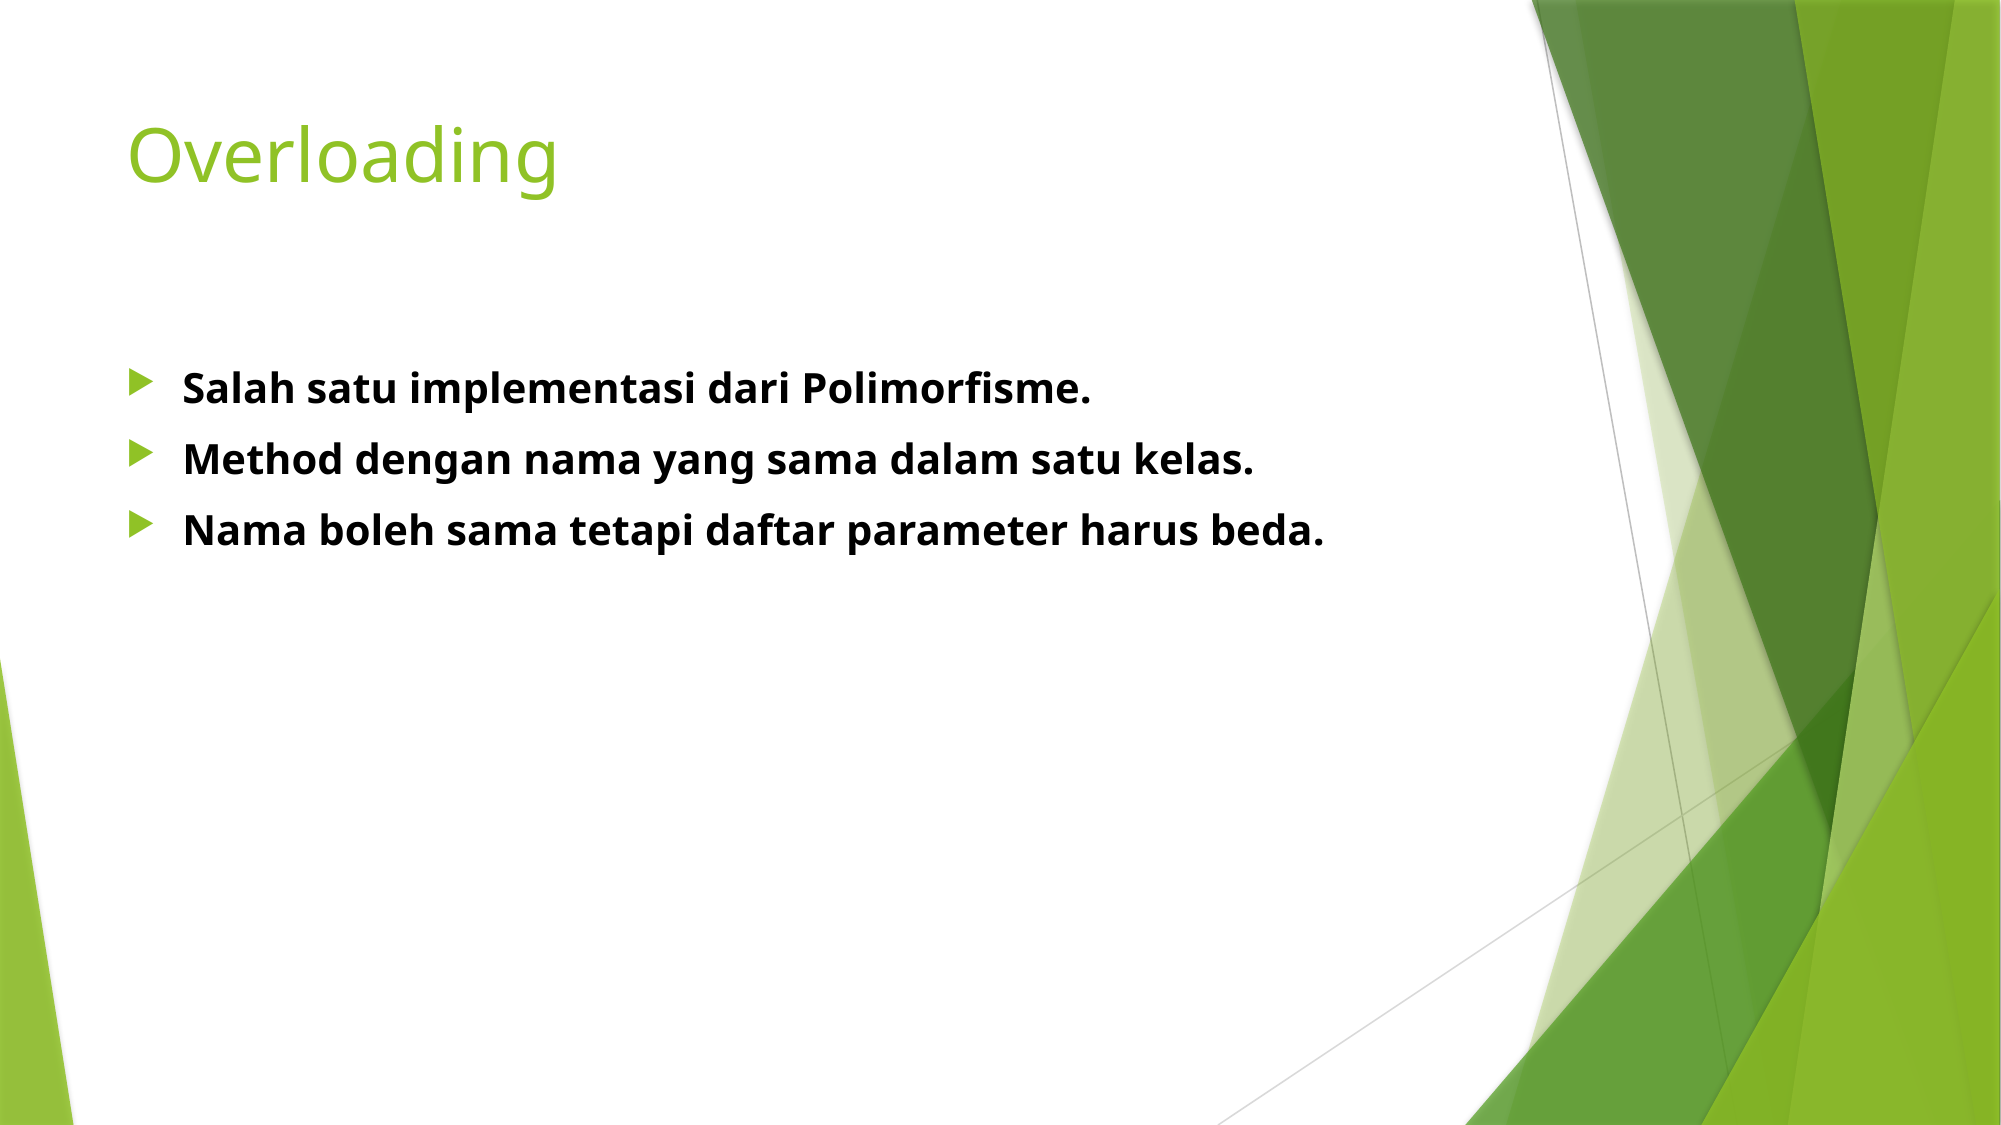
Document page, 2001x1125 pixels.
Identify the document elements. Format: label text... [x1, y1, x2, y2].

list Salah satu implementasi dari Polimorfisme. Method dengan nama yang sama dalam satu kelas. Nama boleh sama tetapi daftar parameter harus beda. [111, 354, 1522, 992]
title Overloading [111, 99, 1522, 317]
